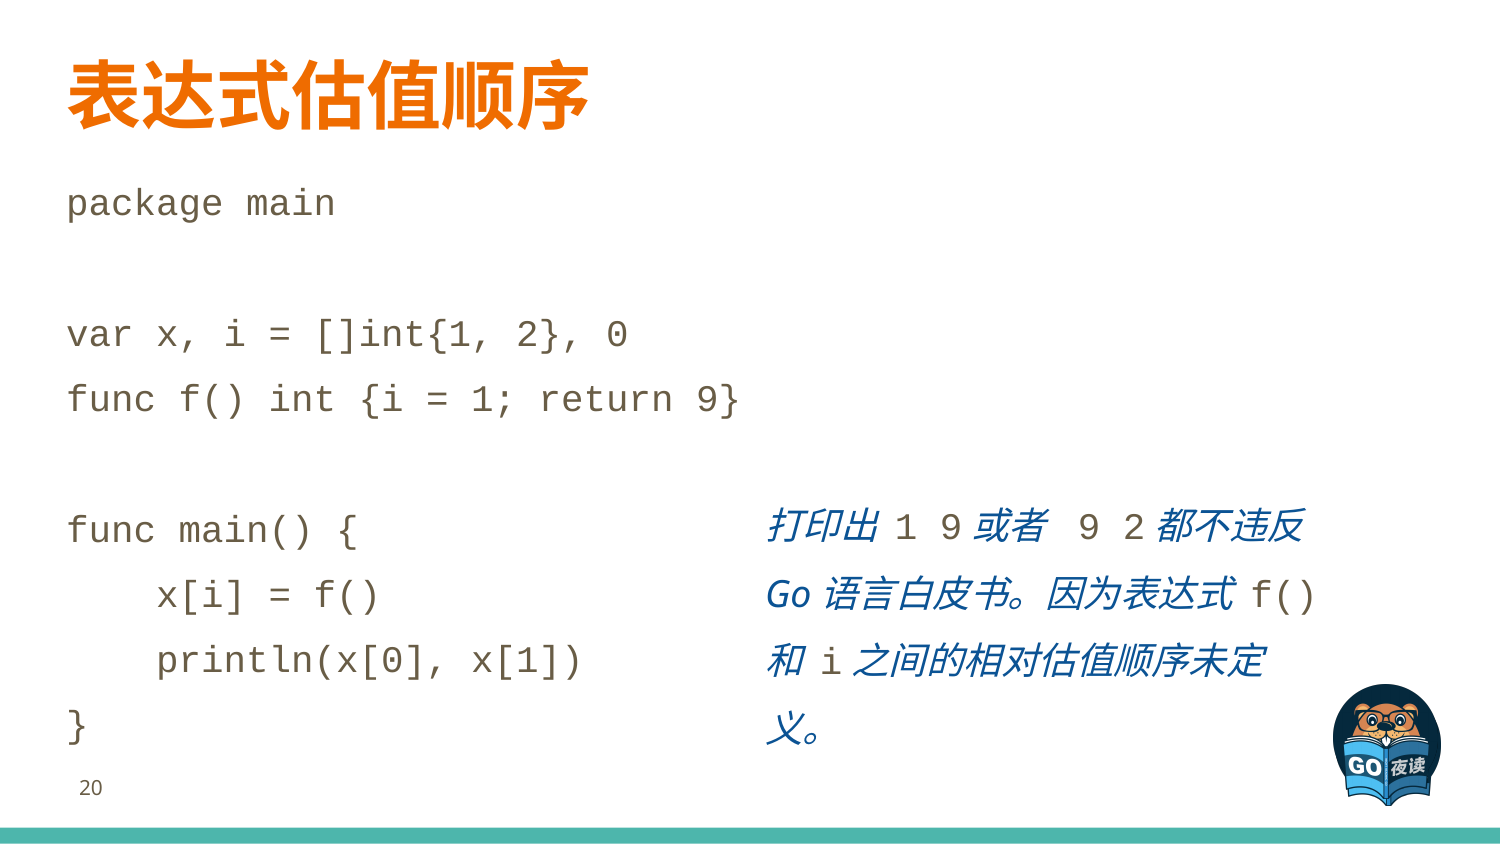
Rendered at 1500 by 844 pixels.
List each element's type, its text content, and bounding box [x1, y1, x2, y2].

text_box 打印出 1 9或者 9 2都不违反Go语言白皮书。因为表达式 f()和 i之间的相对估值顺序未定义。 [750, 464, 1349, 757]
title 表达式估值顺序 [51, 33, 1449, 150]
slide_number ‹#› [27, 756, 118, 821]
list package main var x, i = []int{1, 2}, 0 func f() int {i = 1; return 9} func main() { x[i] = f() println(x[0], x[1]) } [51, 175, 1237, 757]
picture [1333, 684, 1441, 806]
